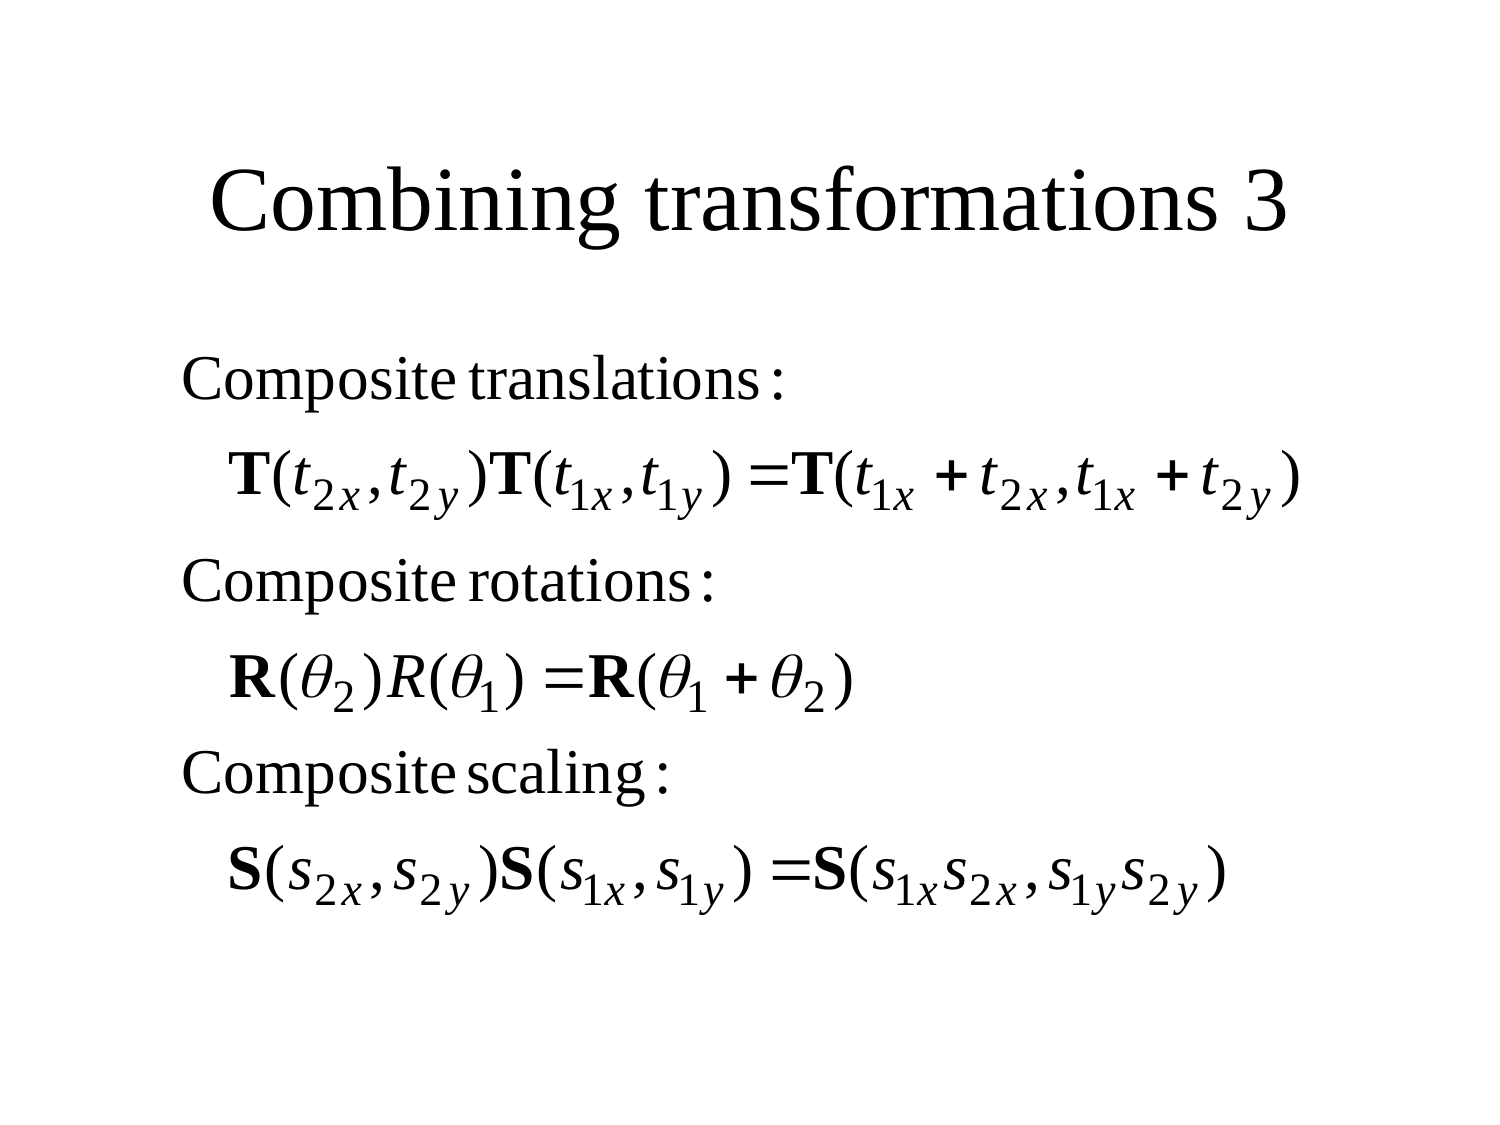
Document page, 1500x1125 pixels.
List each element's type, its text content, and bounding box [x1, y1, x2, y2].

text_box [171, 337, 1313, 929]
title Combining transformations 3 [112, 99, 1388, 288]
